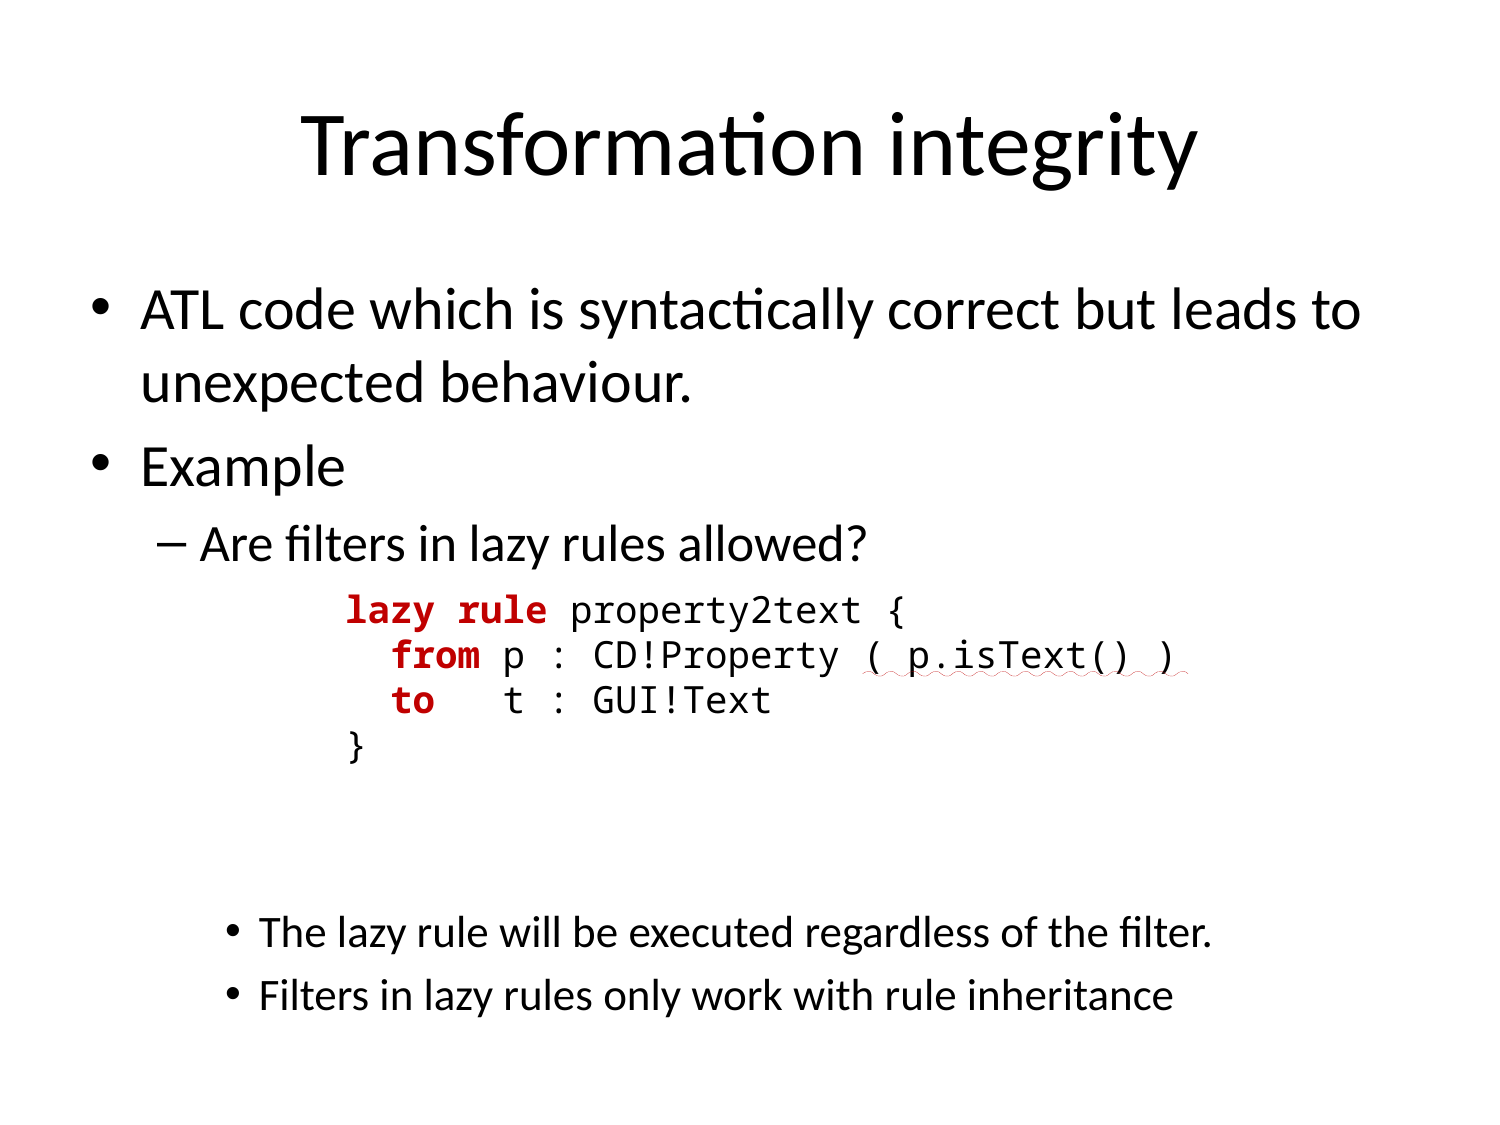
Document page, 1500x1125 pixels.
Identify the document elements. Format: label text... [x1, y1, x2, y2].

title Transformation integrity [75, 45, 1425, 233]
list ATL code which is syntactically correct but leads to unexpected behaviour. Example Are filters in lazy rules allowed? The lazy rule will be executed regardless of the filter. Filters in lazy rules only work with rule inheritance [75, 262, 1425, 1035]
text_box lazy rule property2text { from p : CD!Property ( p.isText() ) to t : GUI!Text } [330, 578, 1500, 773]
